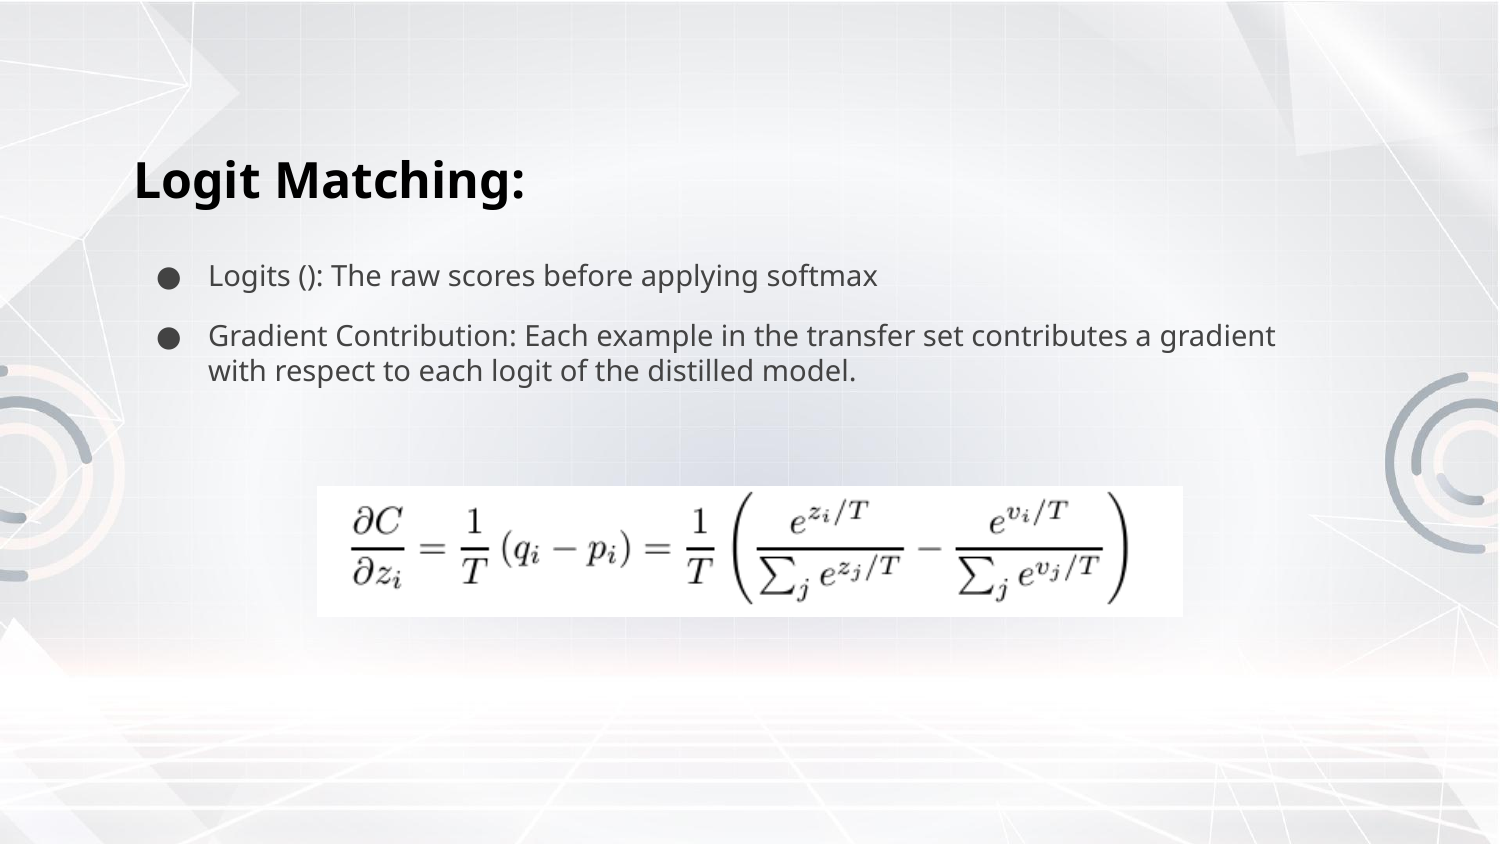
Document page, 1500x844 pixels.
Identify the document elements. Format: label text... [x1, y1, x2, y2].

title Logit Matching: [118, 133, 1382, 228]
picture [0, 0, 1500, 844]
